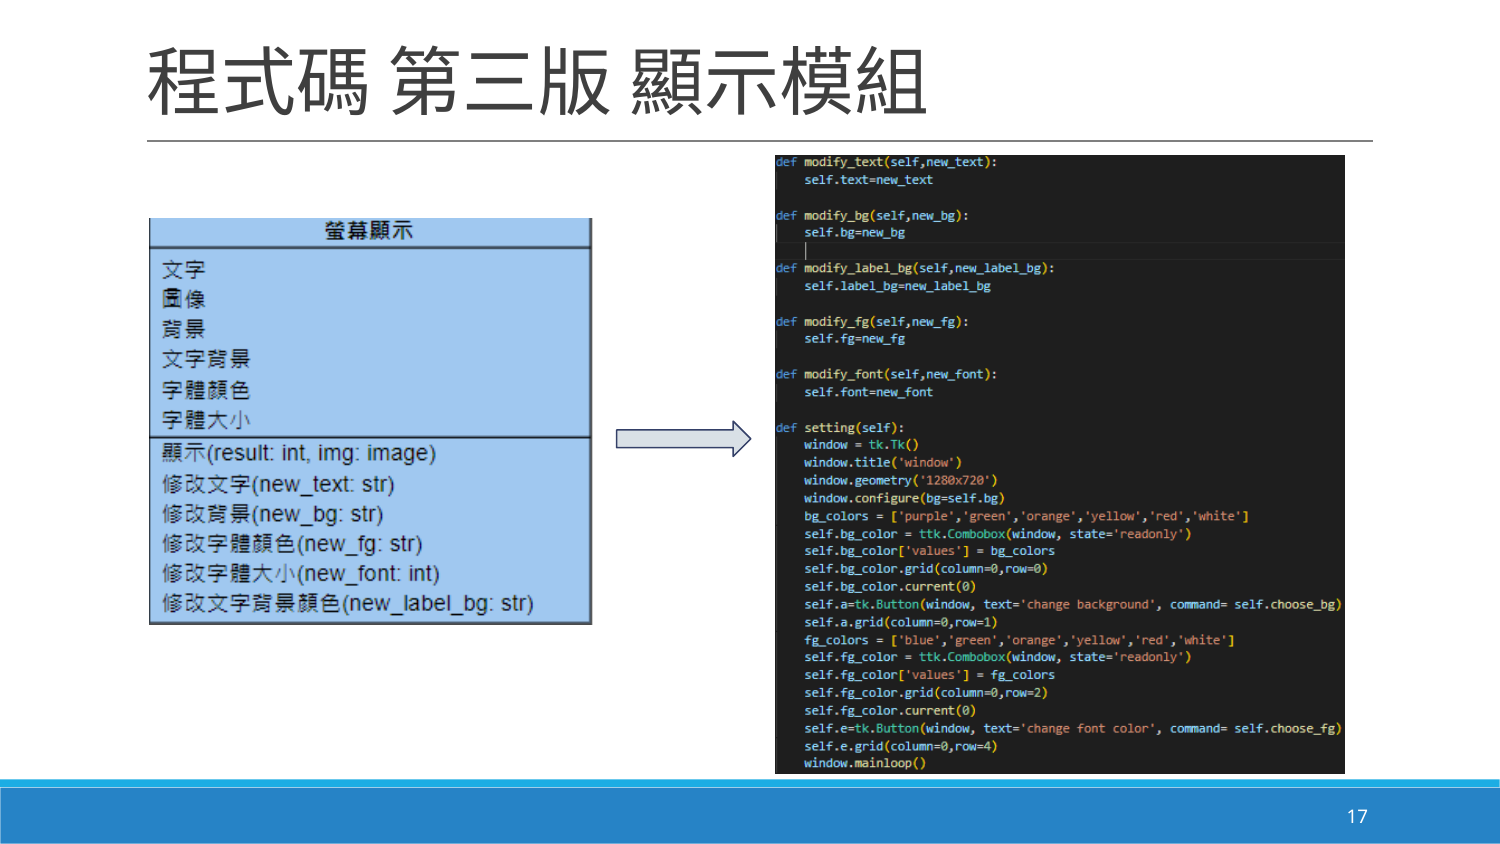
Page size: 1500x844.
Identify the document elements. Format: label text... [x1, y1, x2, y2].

picture [775, 155, 1345, 774]
text_box [616, 421, 751, 457]
picture [149, 218, 594, 626]
title 程式碼 第三版 顯示模組 [135, 19, 1373, 131]
slide_number ‹#› [1218, 794, 1380, 840]
